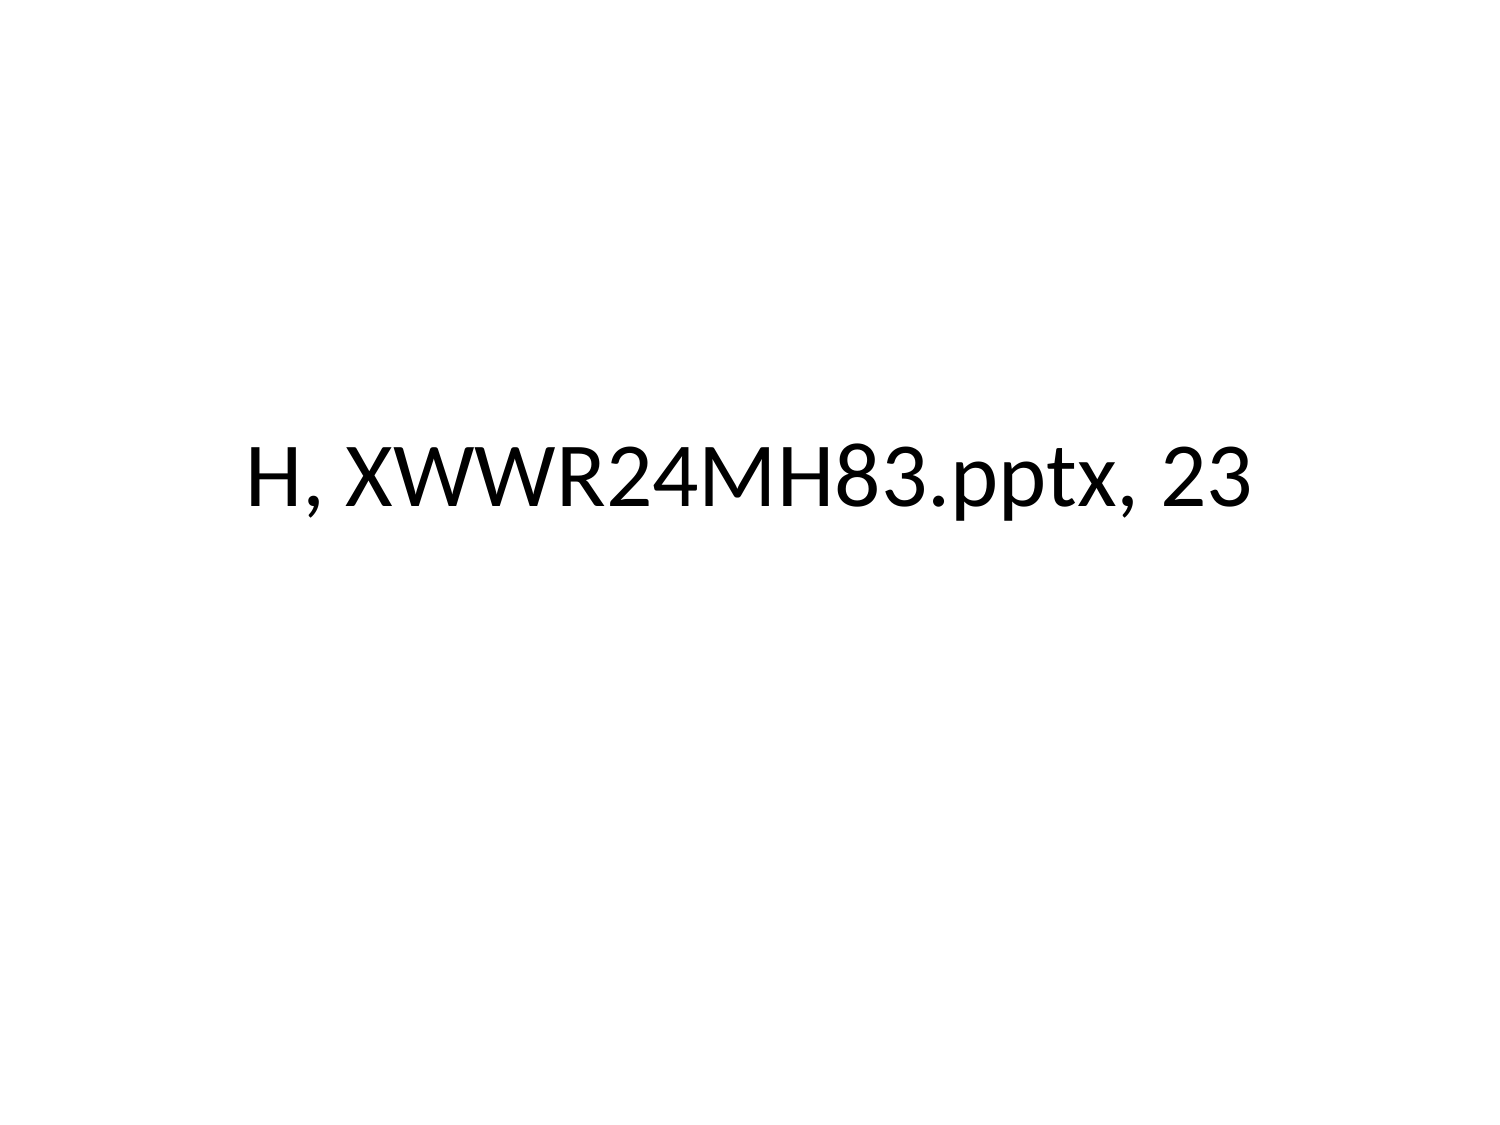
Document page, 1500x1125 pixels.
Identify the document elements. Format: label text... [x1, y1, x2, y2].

title H, XWWR24MH83.pptx, 23 [112, 349, 1388, 591]
